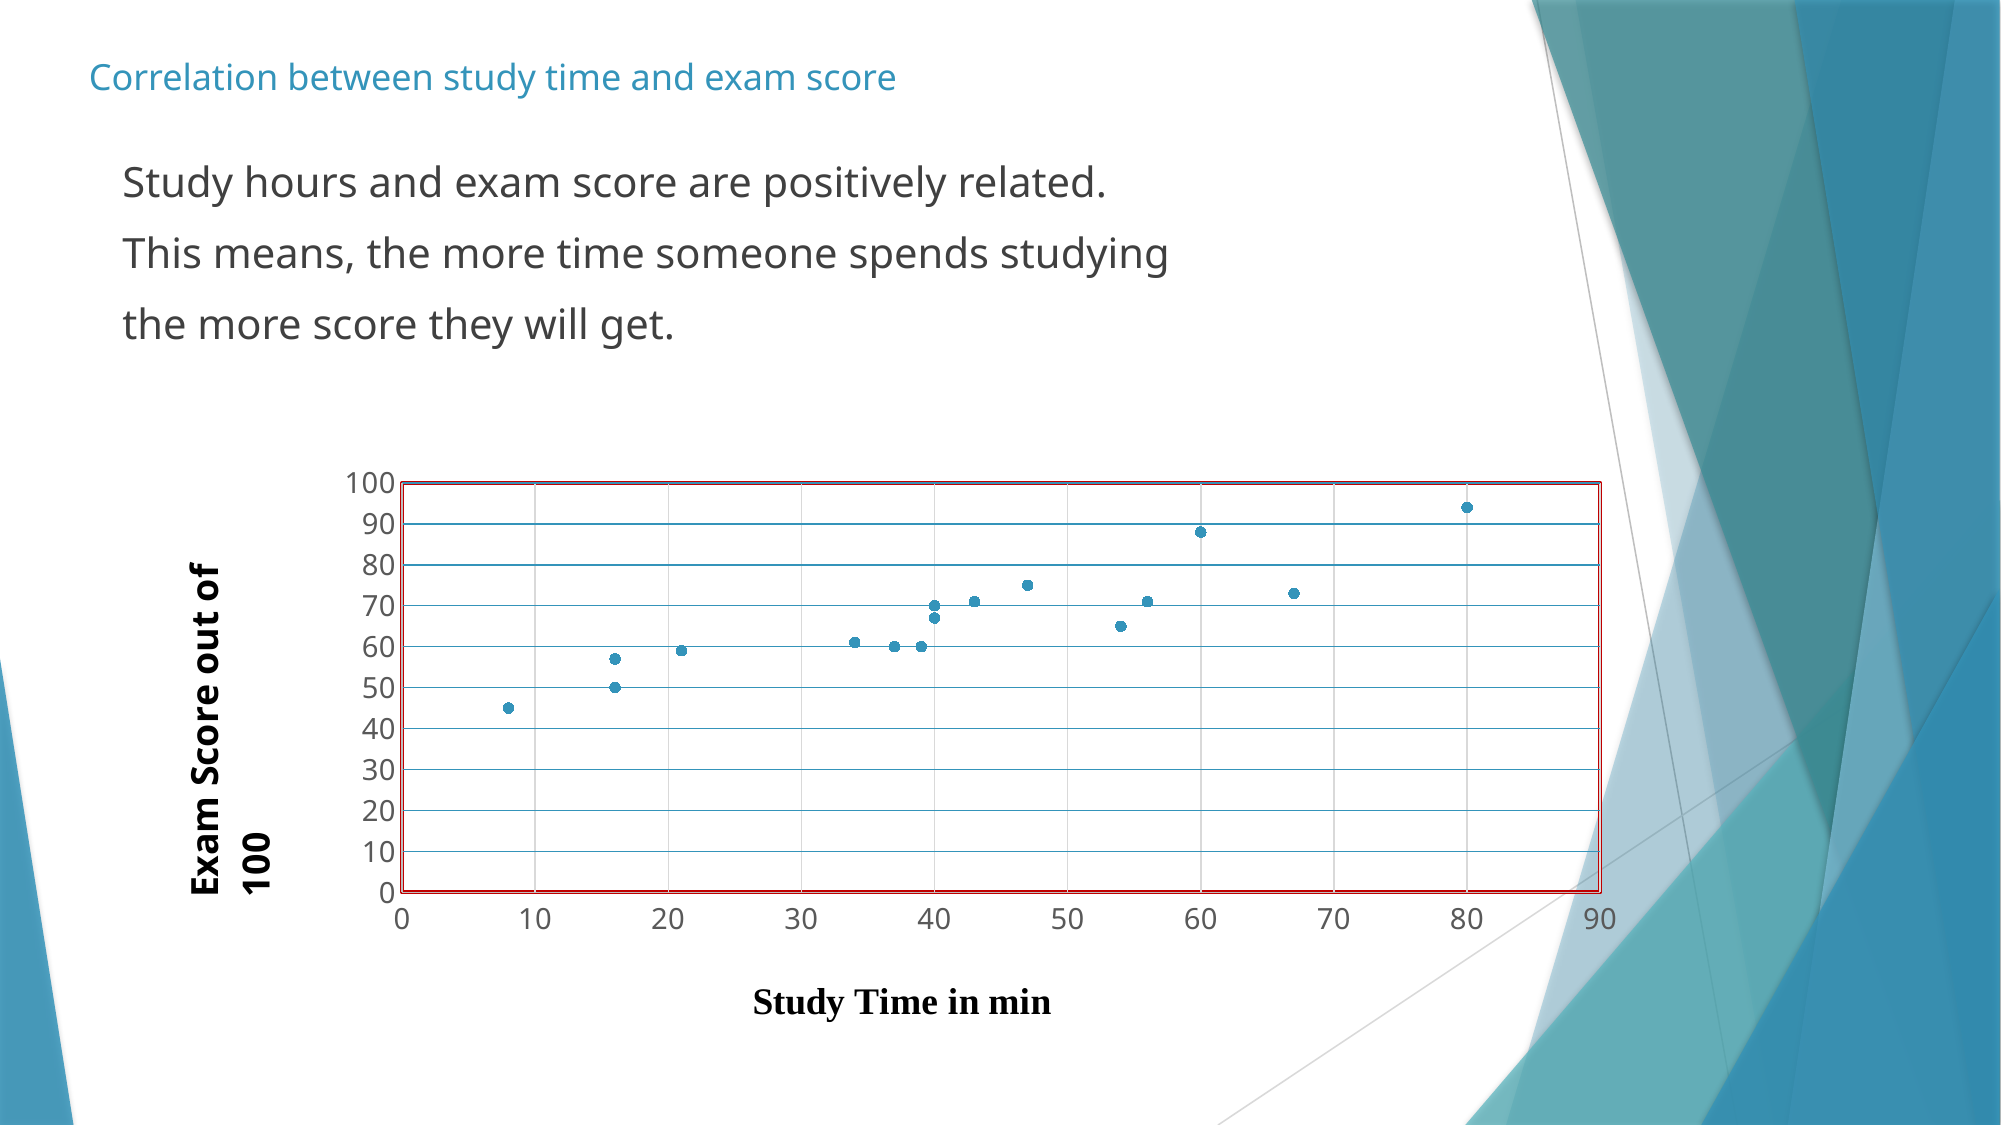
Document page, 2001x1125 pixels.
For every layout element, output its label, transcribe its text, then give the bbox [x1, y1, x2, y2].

chart [86, 462, 1629, 1050]
list Study hours and exam score are positively related. This means, the more time someone spends studying the more score they will get. [107, 148, 1882, 1114]
title Correlation between study time and exam score [73, 47, 1761, 149]
